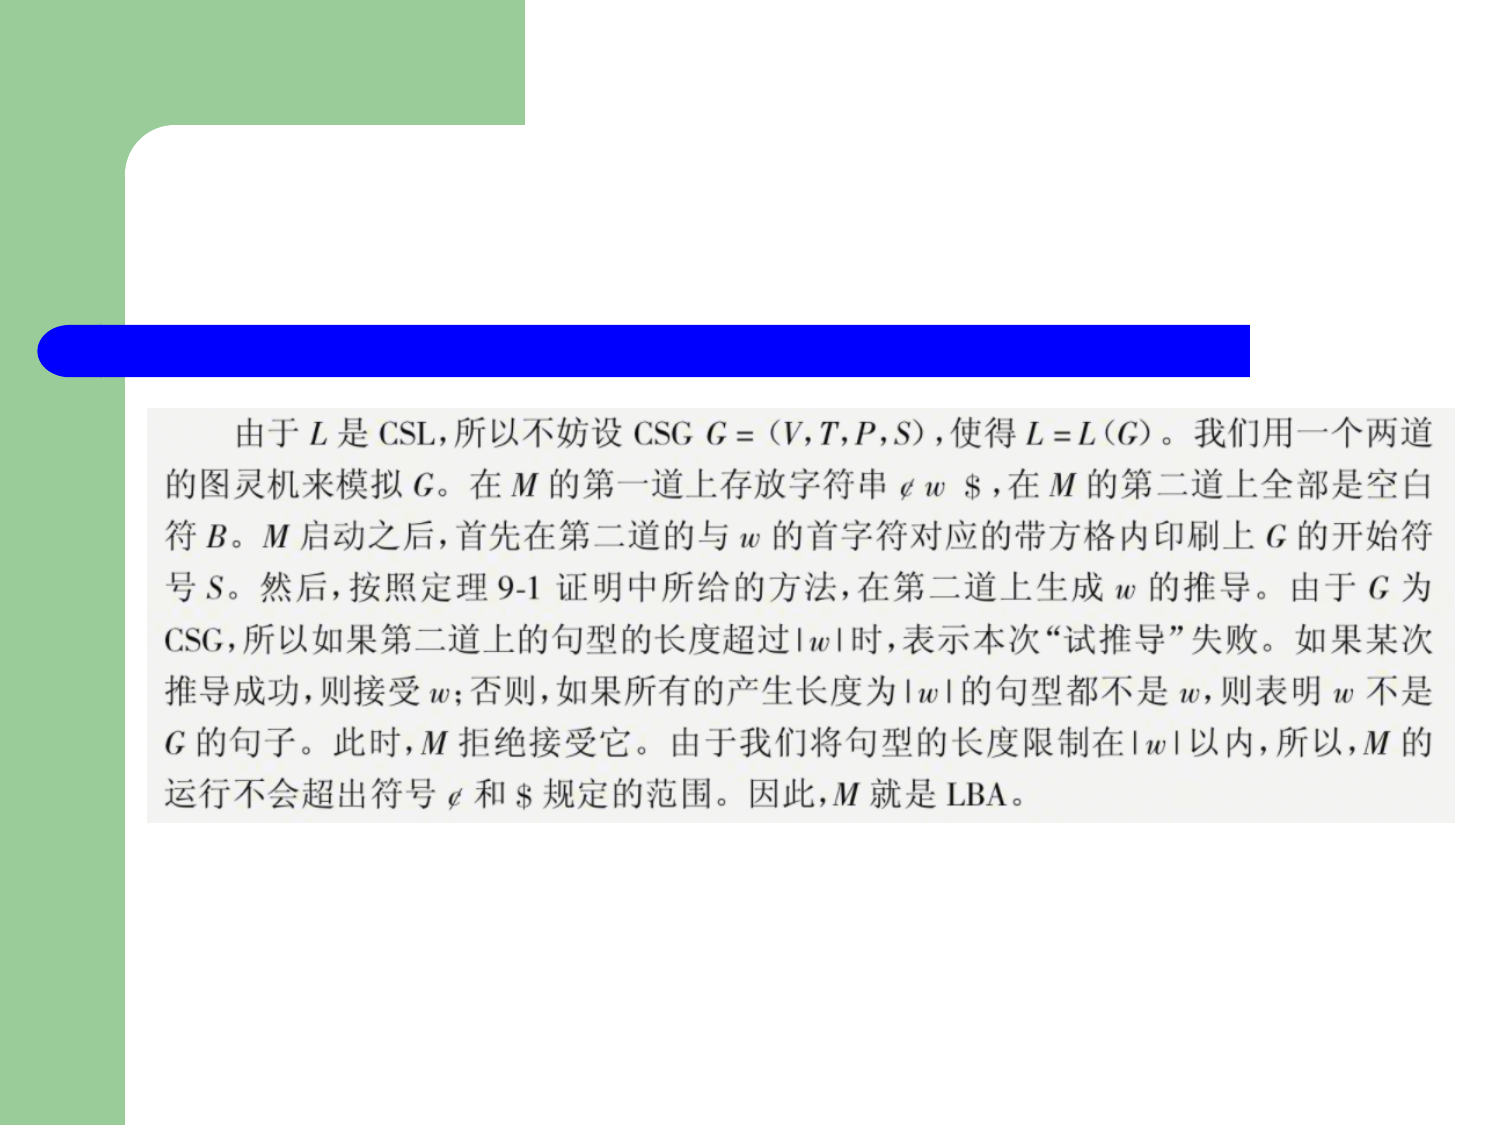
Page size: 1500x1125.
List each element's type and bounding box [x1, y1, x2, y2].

picture [147, 408, 1456, 823]
